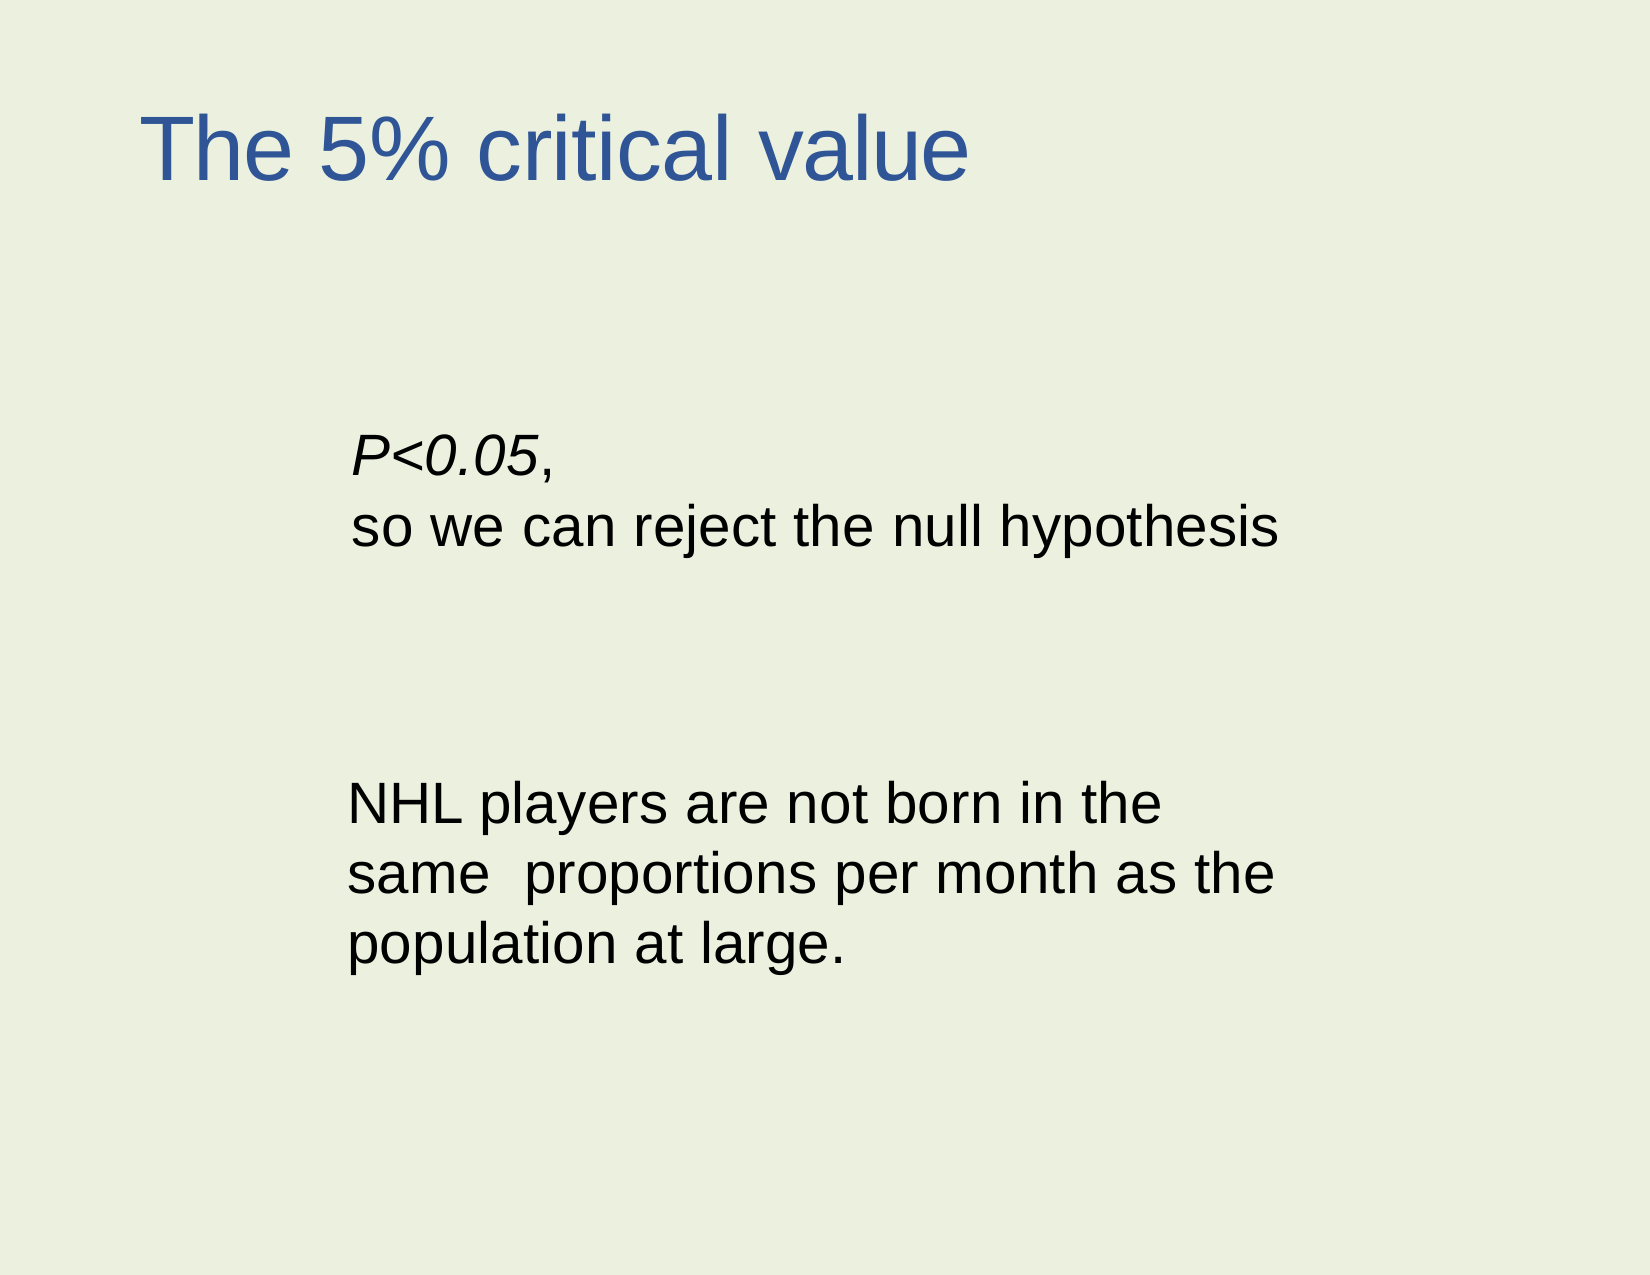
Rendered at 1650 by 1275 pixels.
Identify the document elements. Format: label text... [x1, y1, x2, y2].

text_box P<0.05, so we can reject the null hypothesis [349, 414, 1341, 559]
text_box NHL players are not born in the same proportions per month as the population at large. [345, 762, 1305, 976]
text_box The 5% critical value [137, 85, 1213, 199]
